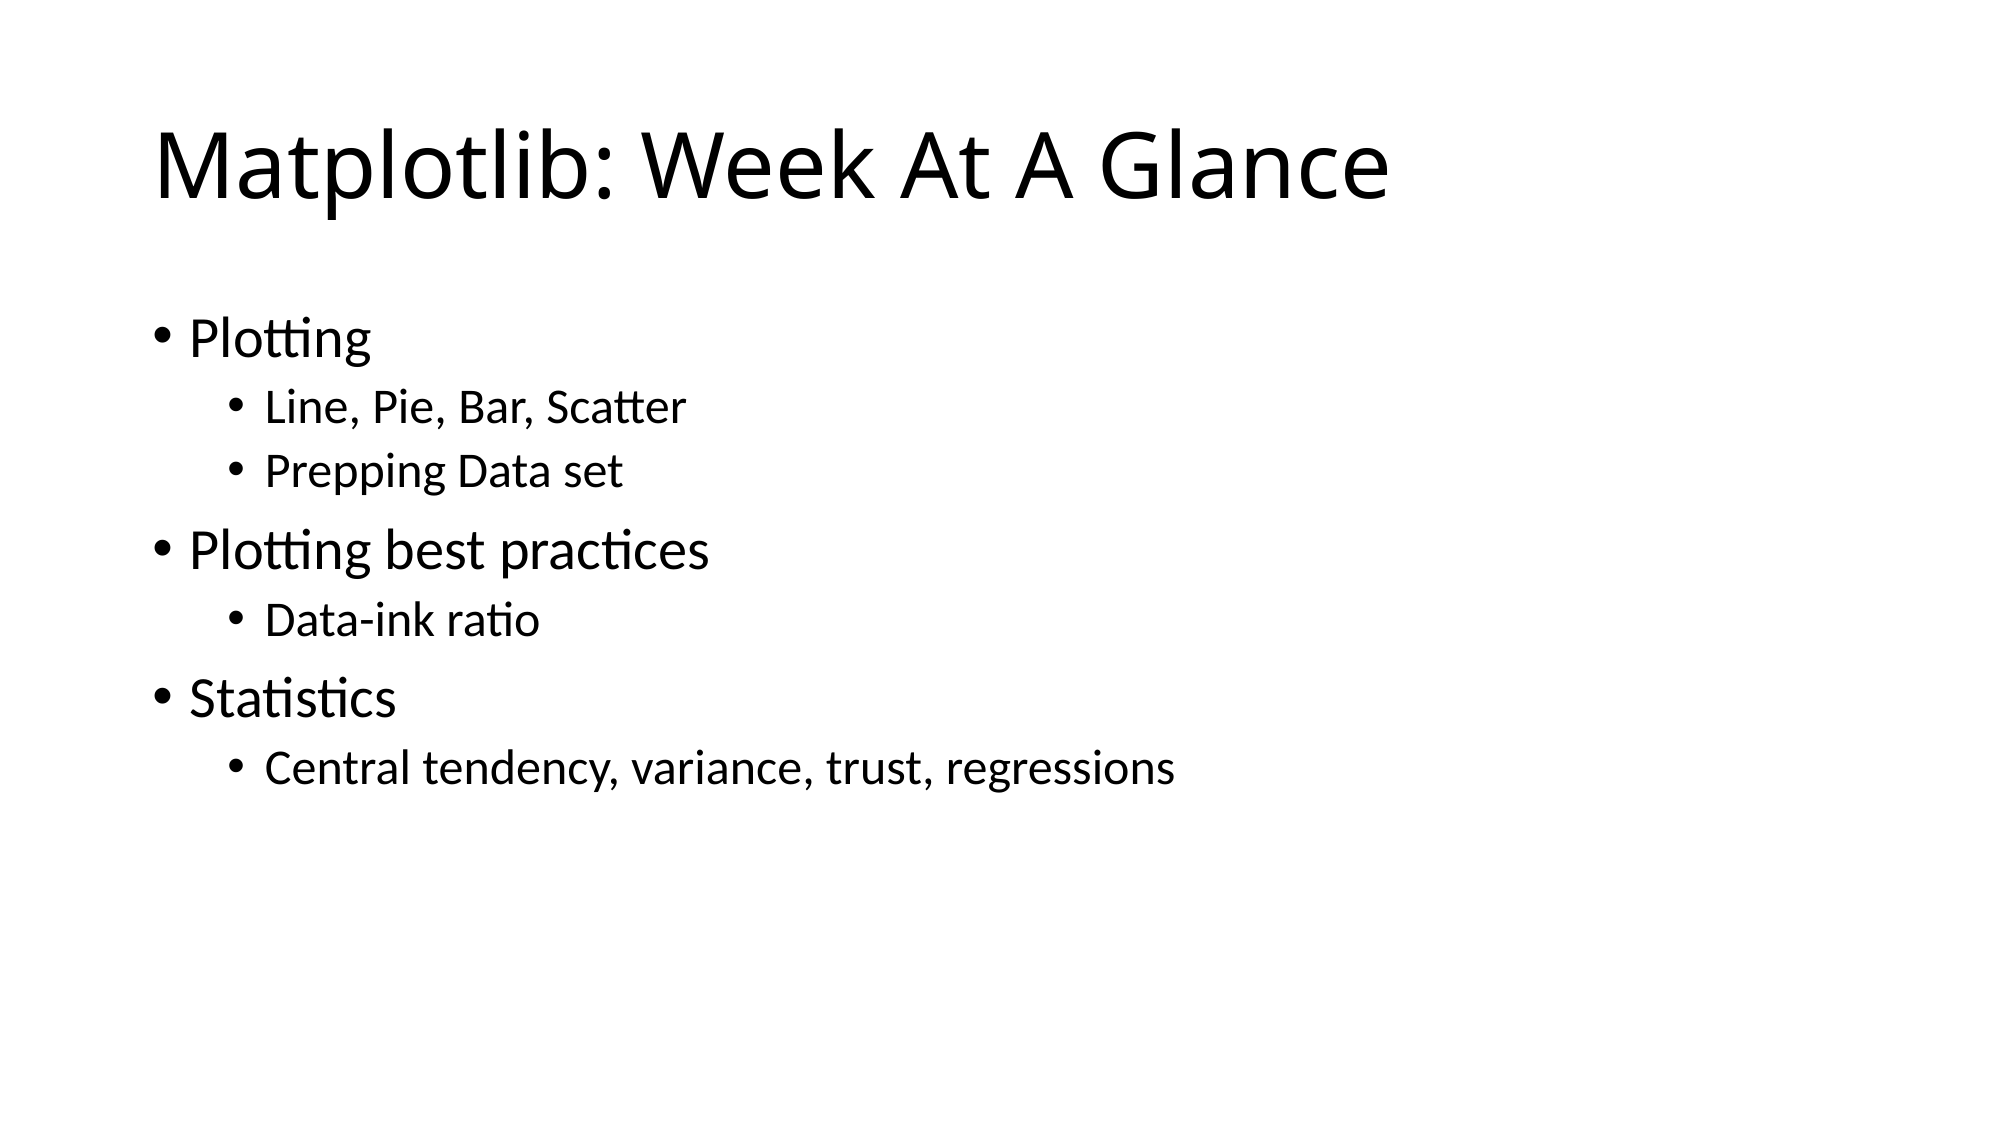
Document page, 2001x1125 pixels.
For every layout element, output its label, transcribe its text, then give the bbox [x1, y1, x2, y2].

title Matplotlib: Week At A Glance [137, 59, 1863, 278]
list Plotting Line, Pie, Bar, Scatter Prepping Data set Plotting best practices Data-ink ratio Statistics Central tendency, variance, trust, regressions [137, 299, 1863, 1014]
